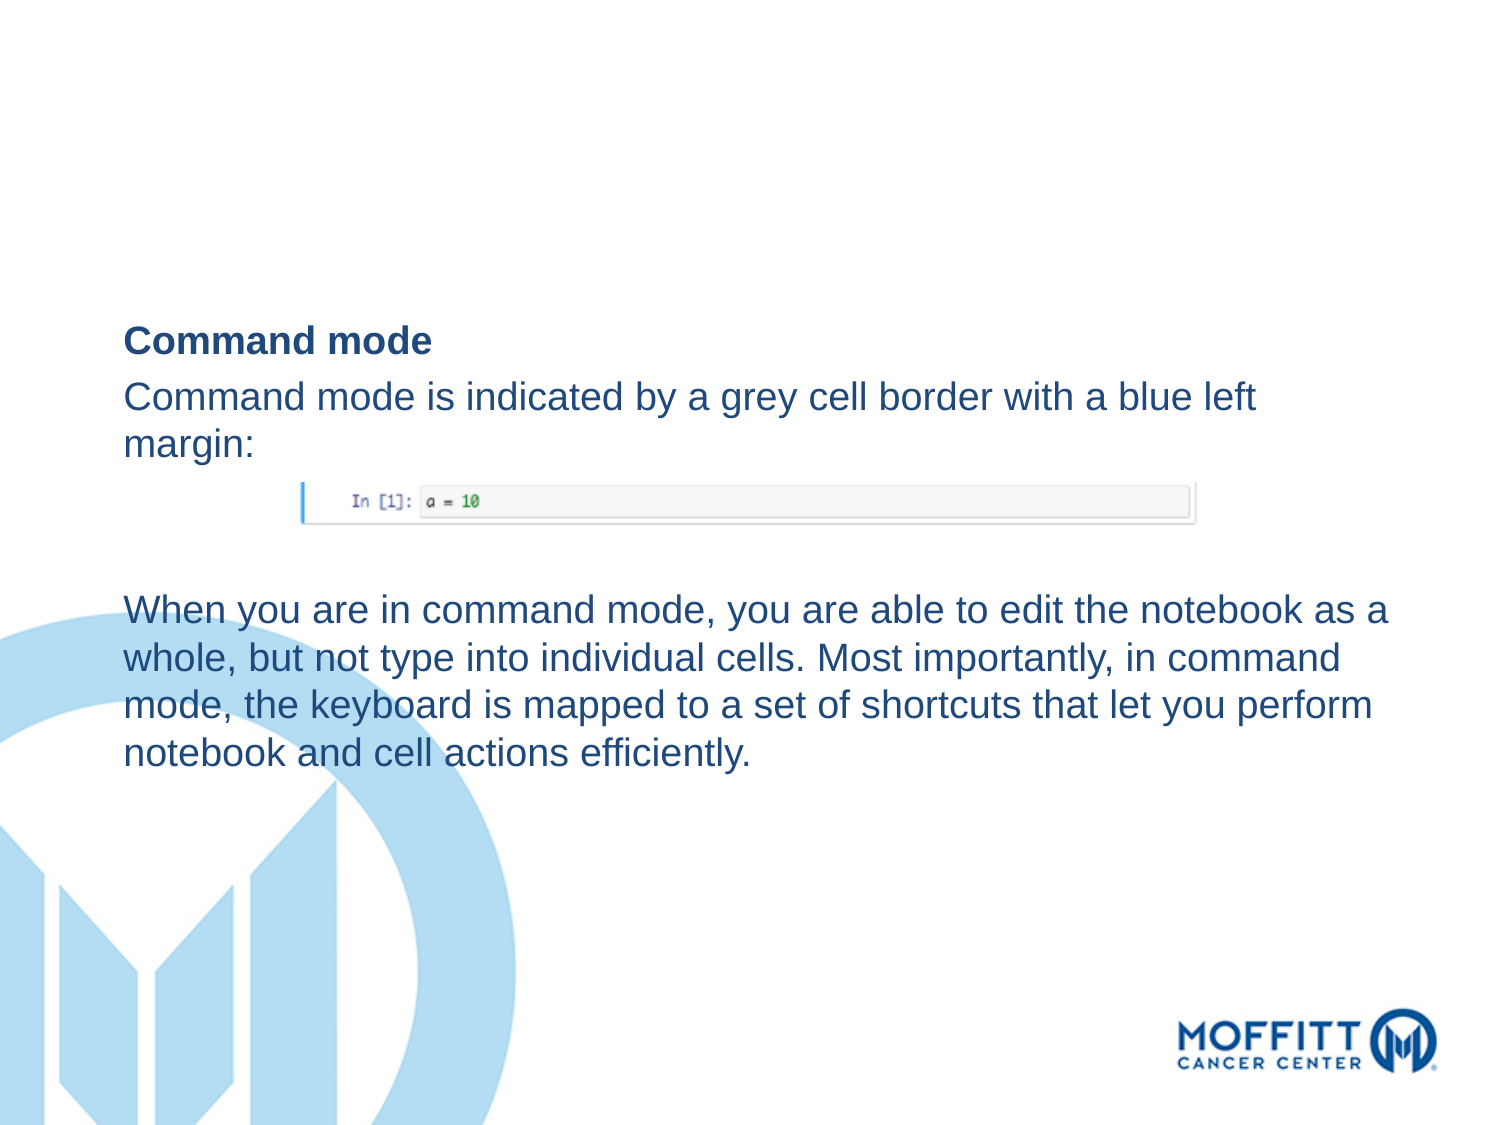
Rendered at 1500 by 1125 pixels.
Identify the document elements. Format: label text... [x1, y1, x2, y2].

list Command mode Command mode is indicated by a grey cell border with a blue left margin: When you are in command mode, you are able to edit the notebook as a whole, but not type into individual cells. Most importantly, in command mode, the keyboard is mapped to a set of shortcuts that let you perform notebook and cell actions efficiently. [108, 307, 1406, 828]
picture [0, 0, 1500, 1125]
